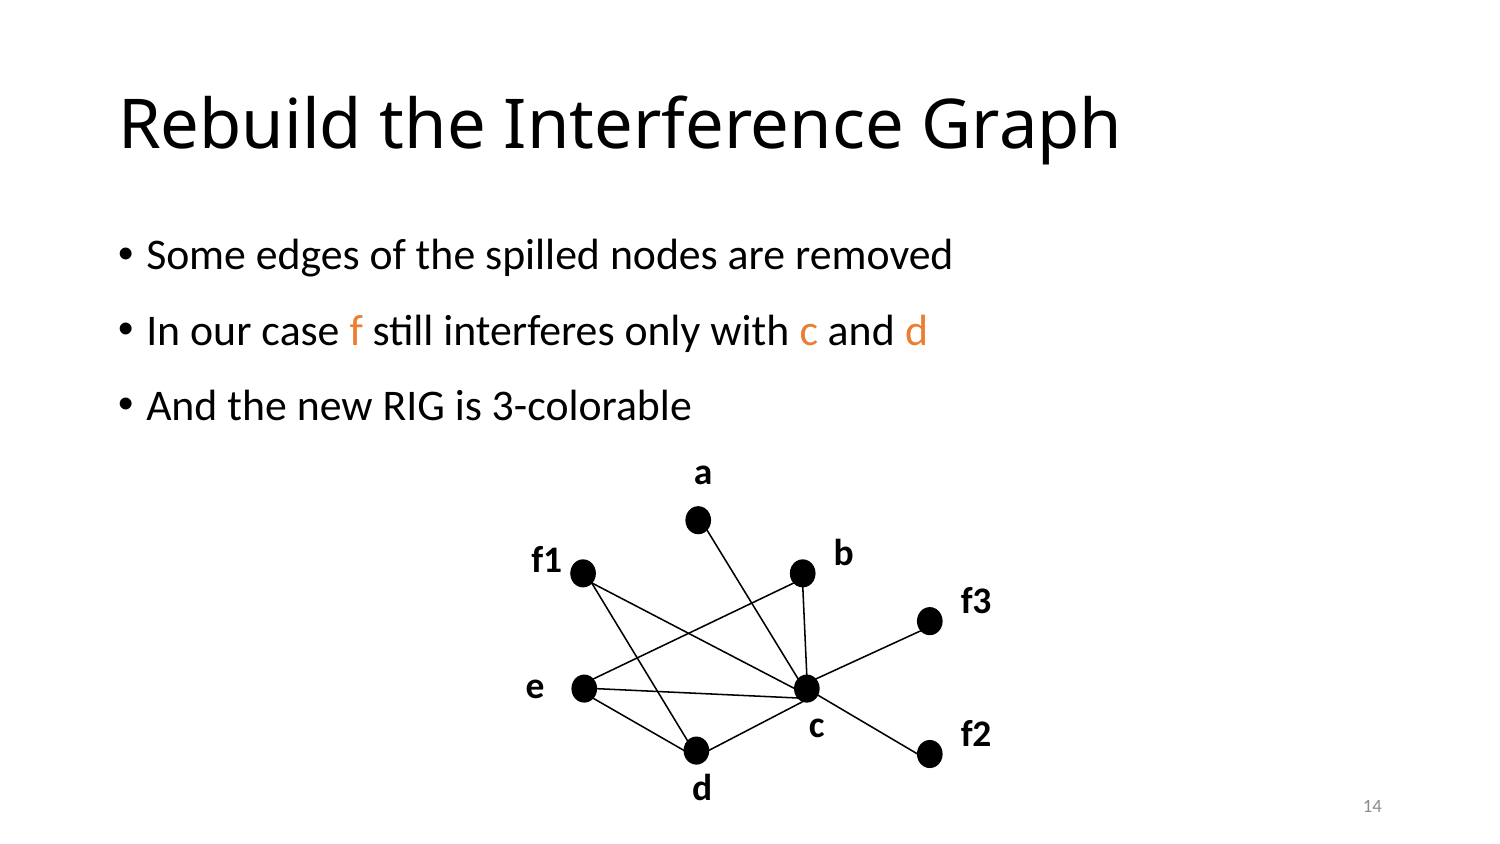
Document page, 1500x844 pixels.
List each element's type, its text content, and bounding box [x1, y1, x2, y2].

title Rebuild the Interference Graph [103, 44, 1397, 208]
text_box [917, 701, 1043, 768]
list Some edges of the spilled nodes are removed In our case f still interferes only with c and d And the new RIG is 3-colorable [103, 224, 1397, 760]
slide_number 14 [1059, 782, 1397, 827]
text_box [814, 693, 918, 755]
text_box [708, 701, 807, 751]
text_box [591, 582, 795, 689]
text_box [706, 529, 799, 680]
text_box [592, 582, 795, 680]
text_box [794, 675, 909, 754]
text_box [516, 528, 620, 589]
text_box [815, 630, 922, 680]
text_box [790, 521, 916, 587]
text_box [592, 698, 685, 751]
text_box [917, 568, 1043, 635]
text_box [679, 439, 740, 534]
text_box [510, 653, 591, 715]
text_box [677, 737, 791, 816]
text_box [802, 586, 807, 676]
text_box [591, 689, 596, 742]
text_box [596, 688, 799, 699]
